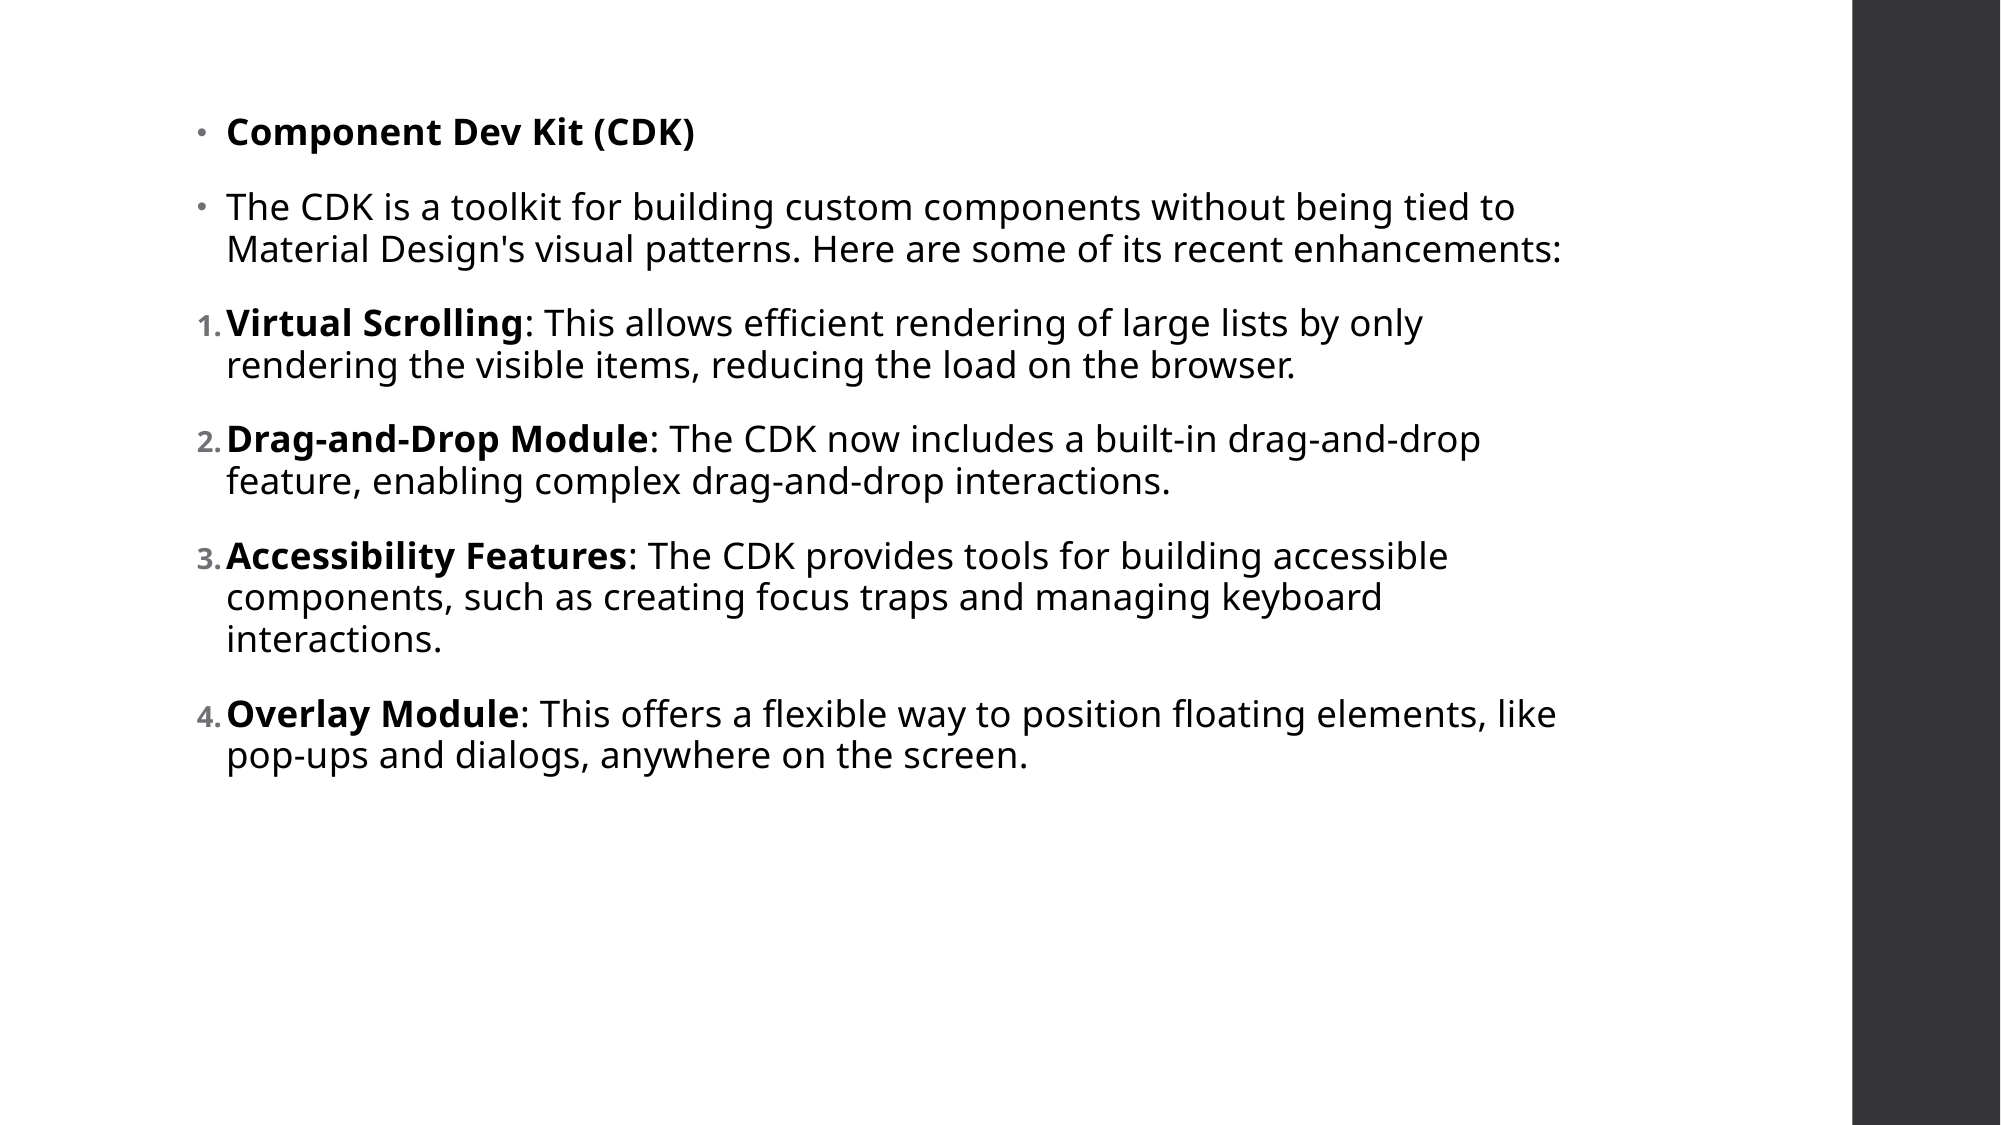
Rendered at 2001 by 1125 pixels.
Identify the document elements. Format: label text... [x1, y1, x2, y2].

list Component Dev Kit (CDK) The CDK is a toolkit for building custom components without being tied to Material Design's visual patterns. Here are some of its recent enhancements: Virtual Scrolling: This allows efficient rendering of large lists by only rendering the visible items, reducing the load on the browser. Drag-and-Drop Module: The CDK now includes a built-in drag-and-drop feature, enabling complex drag-and-drop interactions. Accessibility Features: The CDK provides tools for building accessible components, such as creating focus traps and managing keyboard interactions. Overlay Module: This offers a flexible way to position floating elements, like pop-ups and dialogs, anywhere on the screen. [181, 104, 1592, 819]
